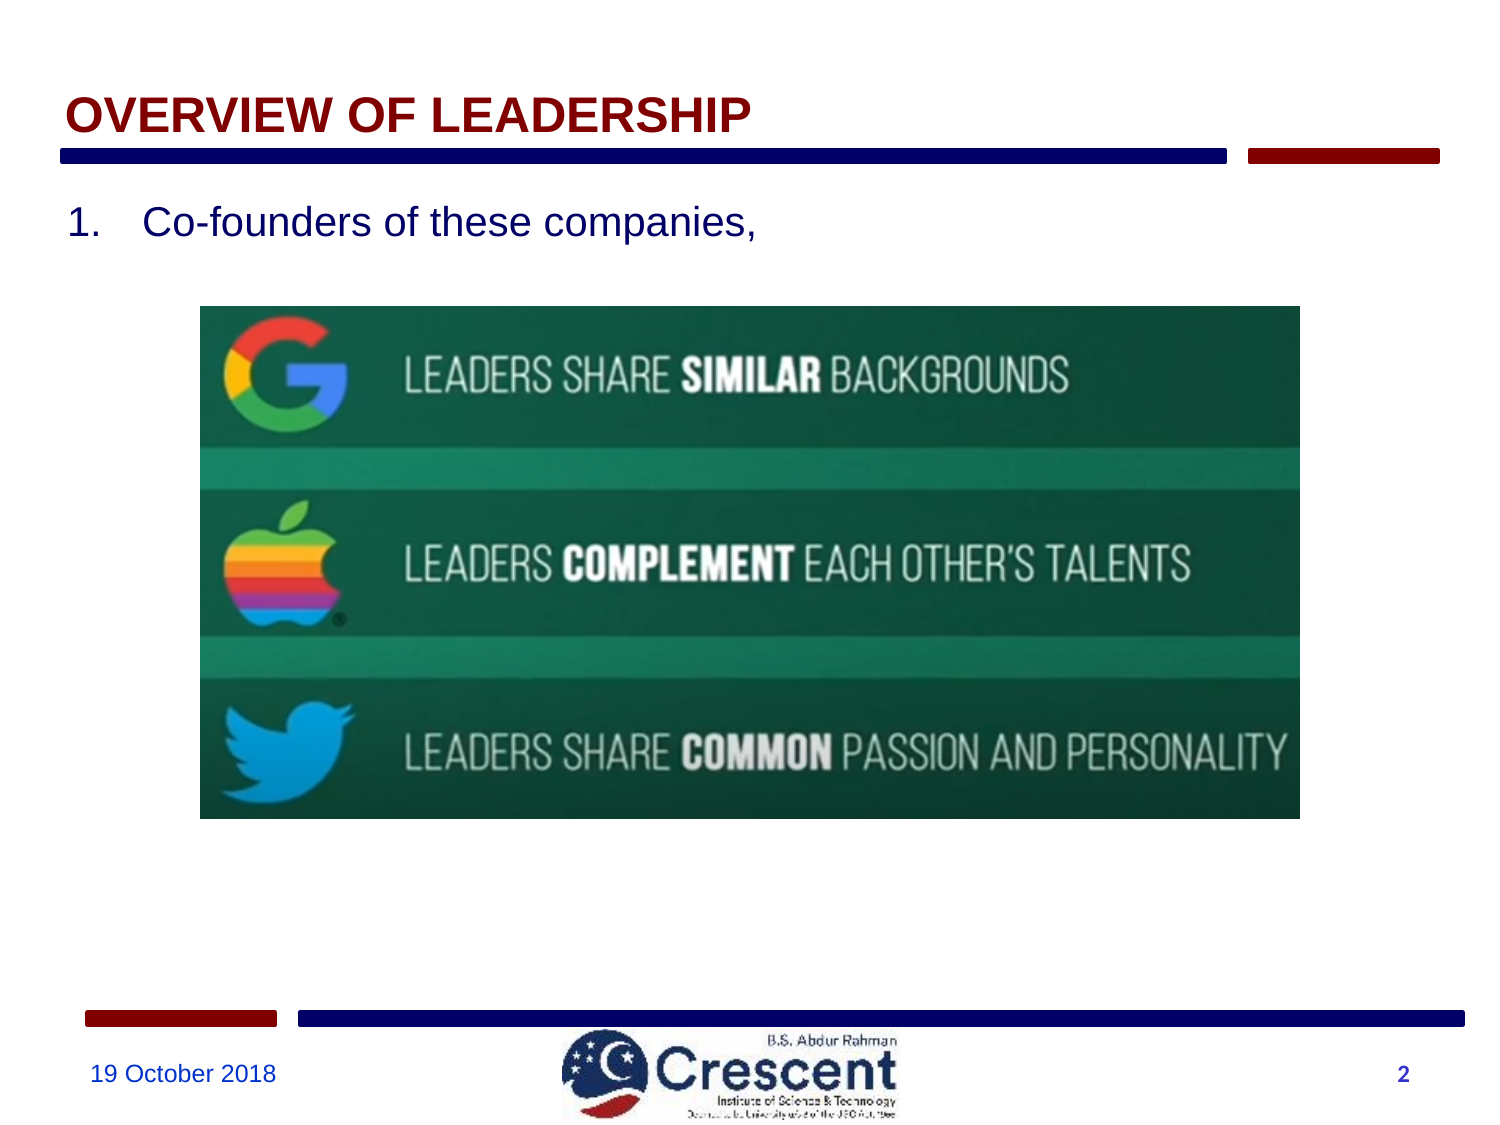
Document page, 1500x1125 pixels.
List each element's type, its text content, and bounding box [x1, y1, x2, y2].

text_box [60, 148, 1227, 164]
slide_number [75, 1042, 425, 1103]
picture [200, 305, 1300, 819]
text_box [298, 1010, 1465, 1027]
text_box [85, 1010, 277, 1027]
text_box [1248, 148, 1440, 162]
text_box OVERVIEW OF LEADERSHIP [49, 74, 1263, 150]
picture [562, 1029, 901, 1120]
text_box Co-founders of these companies, [52, 162, 1453, 253]
slide_number 2 [1374, 1042, 1425, 1103]
